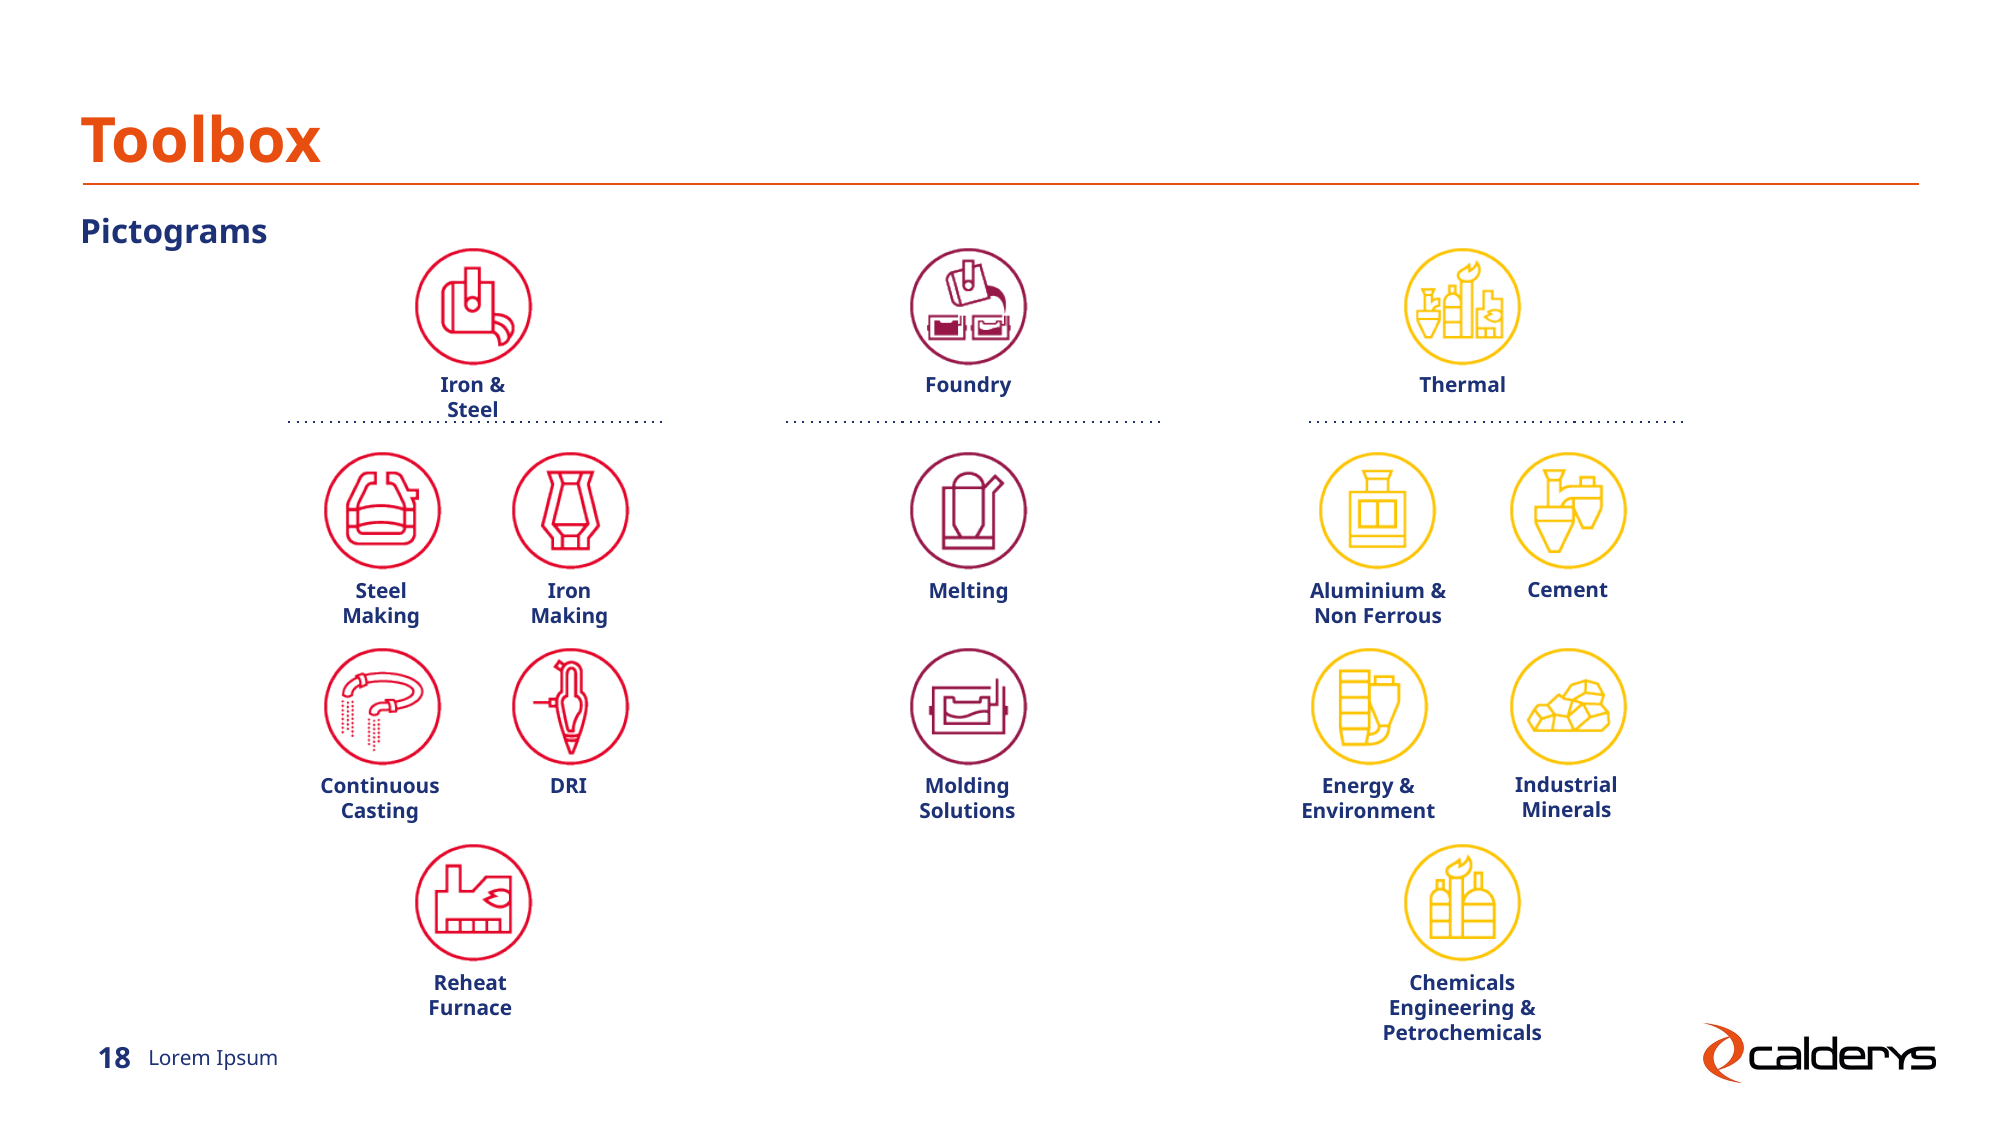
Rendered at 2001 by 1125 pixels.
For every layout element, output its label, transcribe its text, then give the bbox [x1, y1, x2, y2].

picture [908, 246, 1028, 366]
text_box Thermal [1393, 364, 1533, 405]
picture [908, 647, 1028, 767]
text_box Molding Solutions [897, 764, 1038, 830]
picture [1508, 647, 1628, 767]
text_box Continuous Casting [304, 764, 456, 830]
picture [323, 451, 443, 571]
picture [414, 843, 534, 963]
picture [414, 246, 534, 366]
text_box Chemicals Engineering & Petrochemicals [1337, 961, 1587, 1052]
text_box Cement [1498, 569, 1638, 610]
picture [1508, 451, 1628, 571]
text_box Iron & Steel [403, 364, 543, 421]
slide_number 18 [82, 1029, 171, 1090]
text_box Aluminium & Non Ferrous [1262, 570, 1494, 635]
title Toolbox [64, 100, 1926, 184]
text_box Foundry [898, 364, 1038, 405]
picture [1310, 647, 1429, 767]
picture [1403, 843, 1522, 963]
text_box Steel Making [306, 570, 457, 635]
picture [323, 647, 443, 767]
picture [1703, 1023, 1936, 1083]
text_box DRI [493, 764, 644, 805]
picture [511, 451, 630, 571]
text_box Melting [899, 570, 1039, 611]
text_box Industrial Minerals [1496, 764, 1637, 830]
text_box Reheat Furnace [379, 961, 562, 1027]
picture [908, 451, 1028, 571]
picture [511, 647, 630, 767]
picture [1318, 451, 1437, 571]
text_box Iron Making [494, 569, 645, 635]
list Pictograms [64, 199, 1926, 259]
picture [1403, 246, 1522, 366]
text_box Energy & Environment [1257, 764, 1480, 830]
